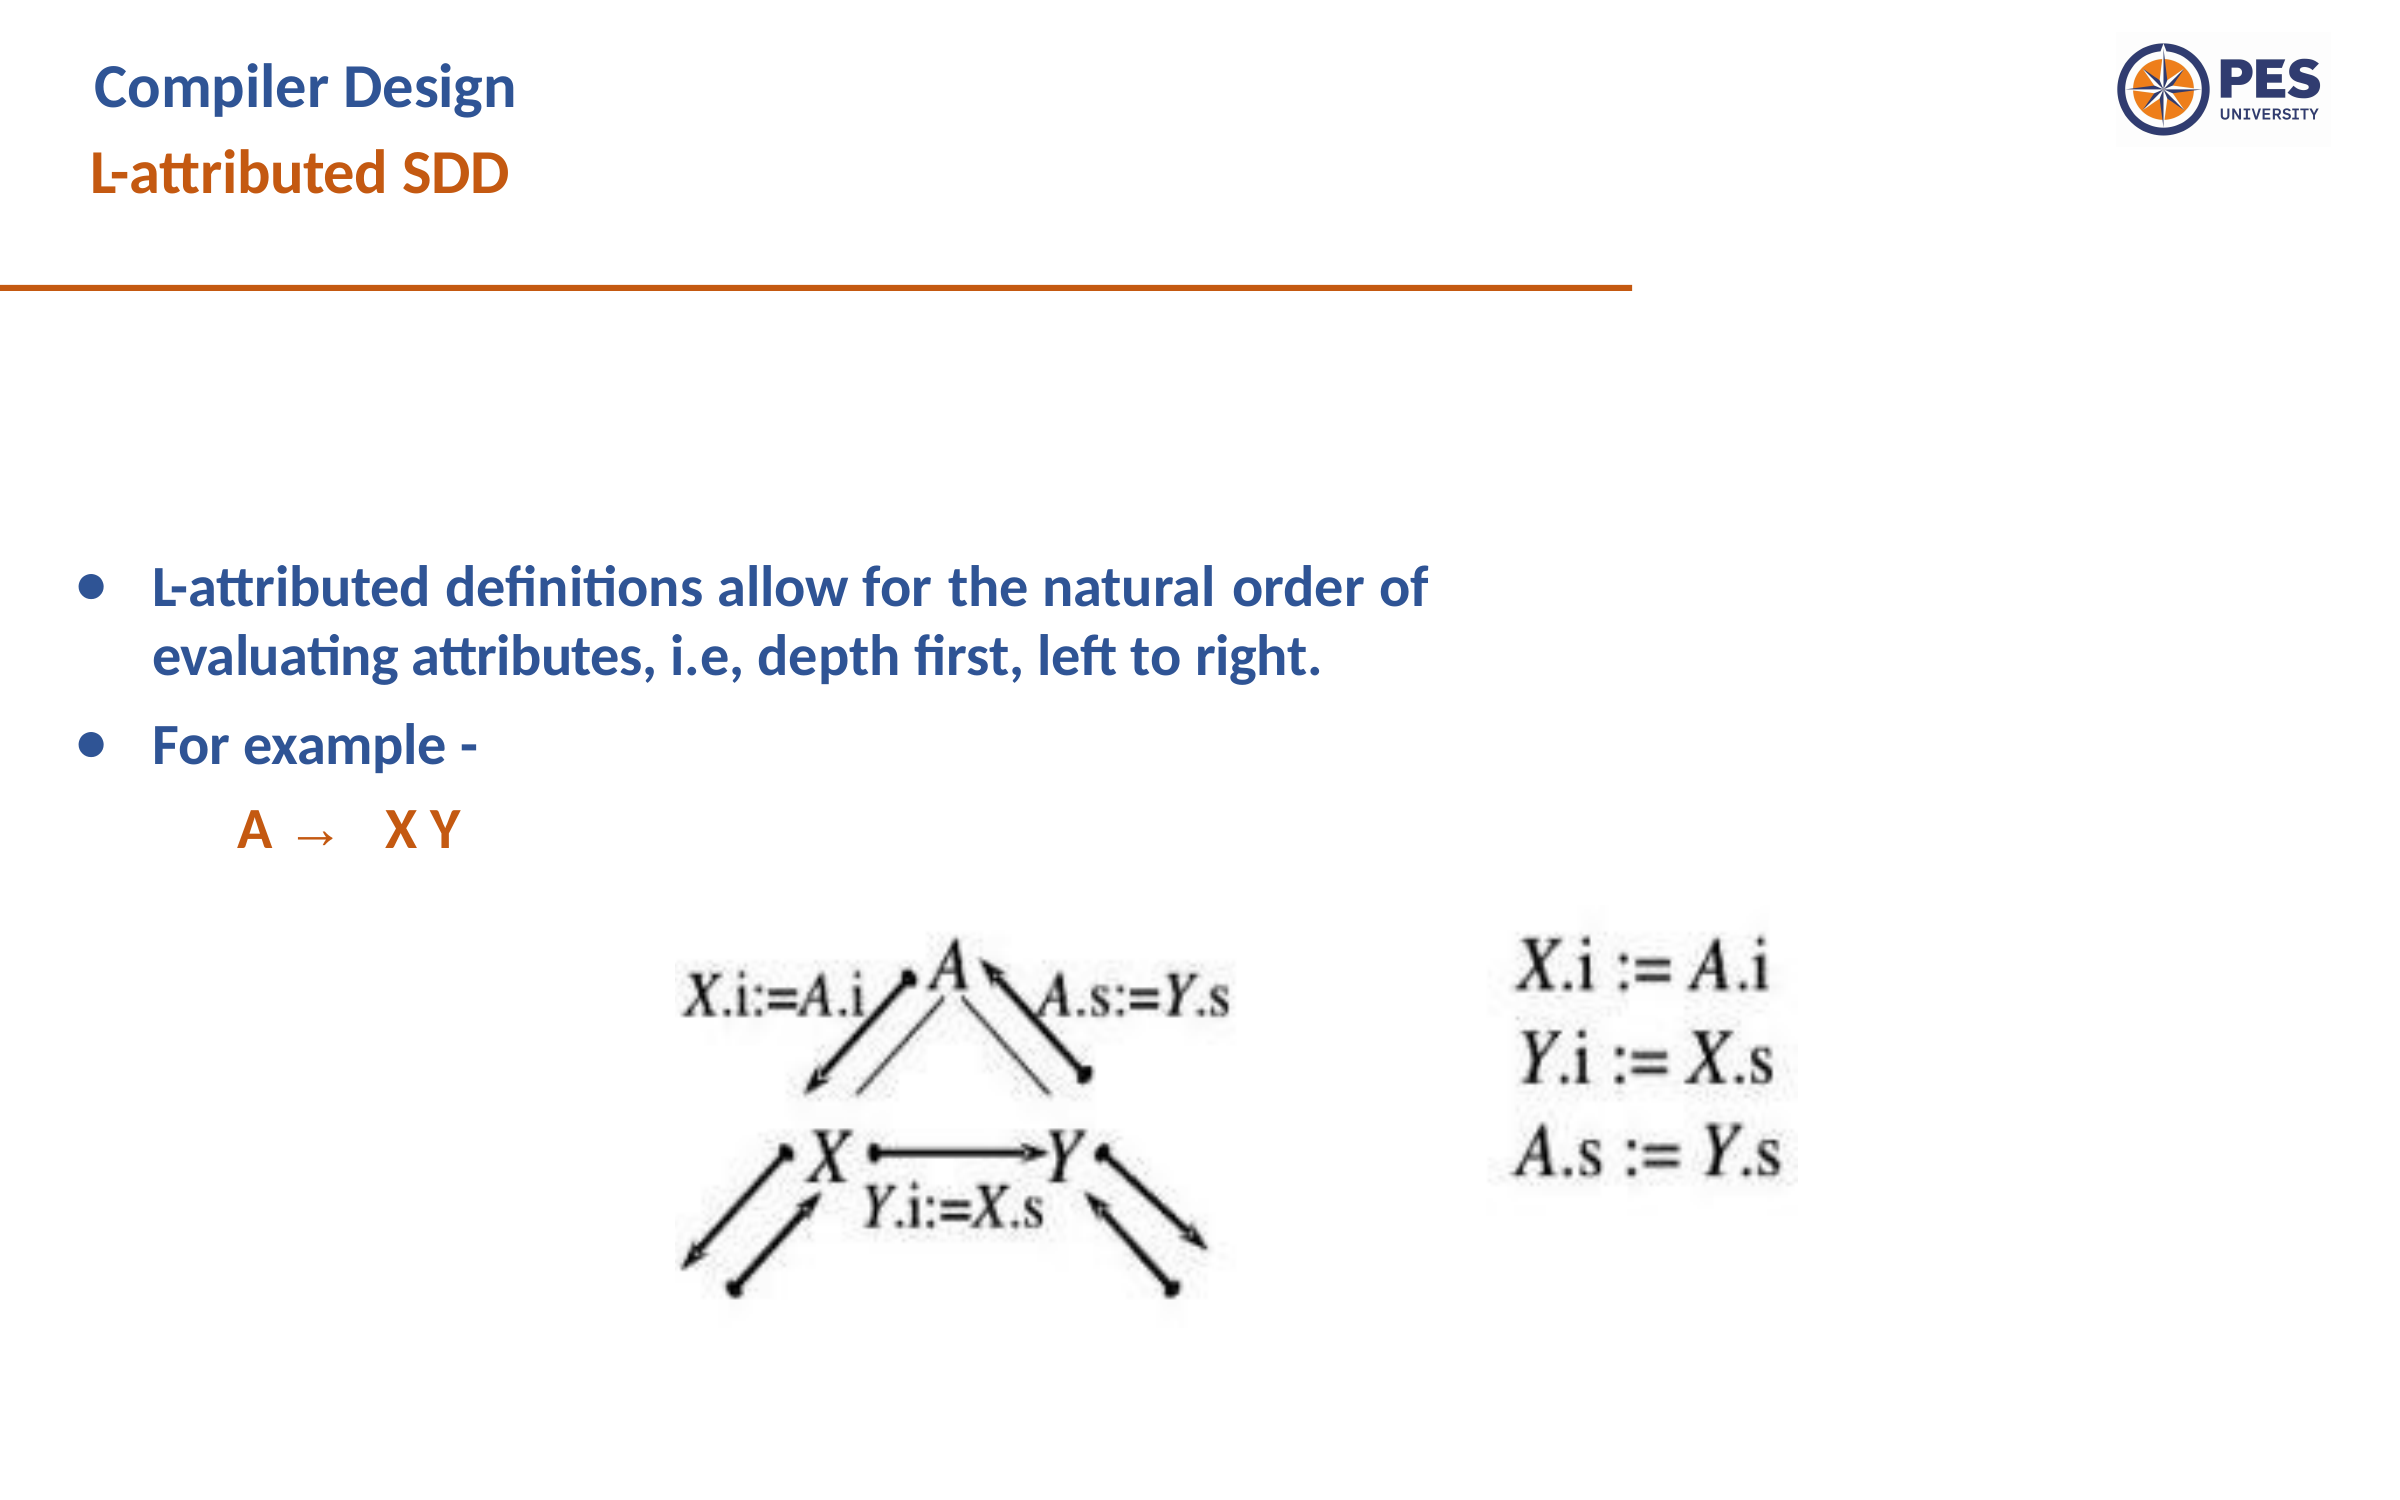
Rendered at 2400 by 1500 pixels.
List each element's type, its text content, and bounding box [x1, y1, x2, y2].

picture [675, 905, 1799, 1328]
text_box [0, 284, 1633, 291]
title Compiler Design L-attributed SDD [88, 30, 520, 284]
text_box L-attributed definitions allow for the natural order of evaluating attributes, i.e, depth first, left to right. For example - A → X Y [71, 544, 1729, 860]
picture [2116, 31, 2331, 147]
